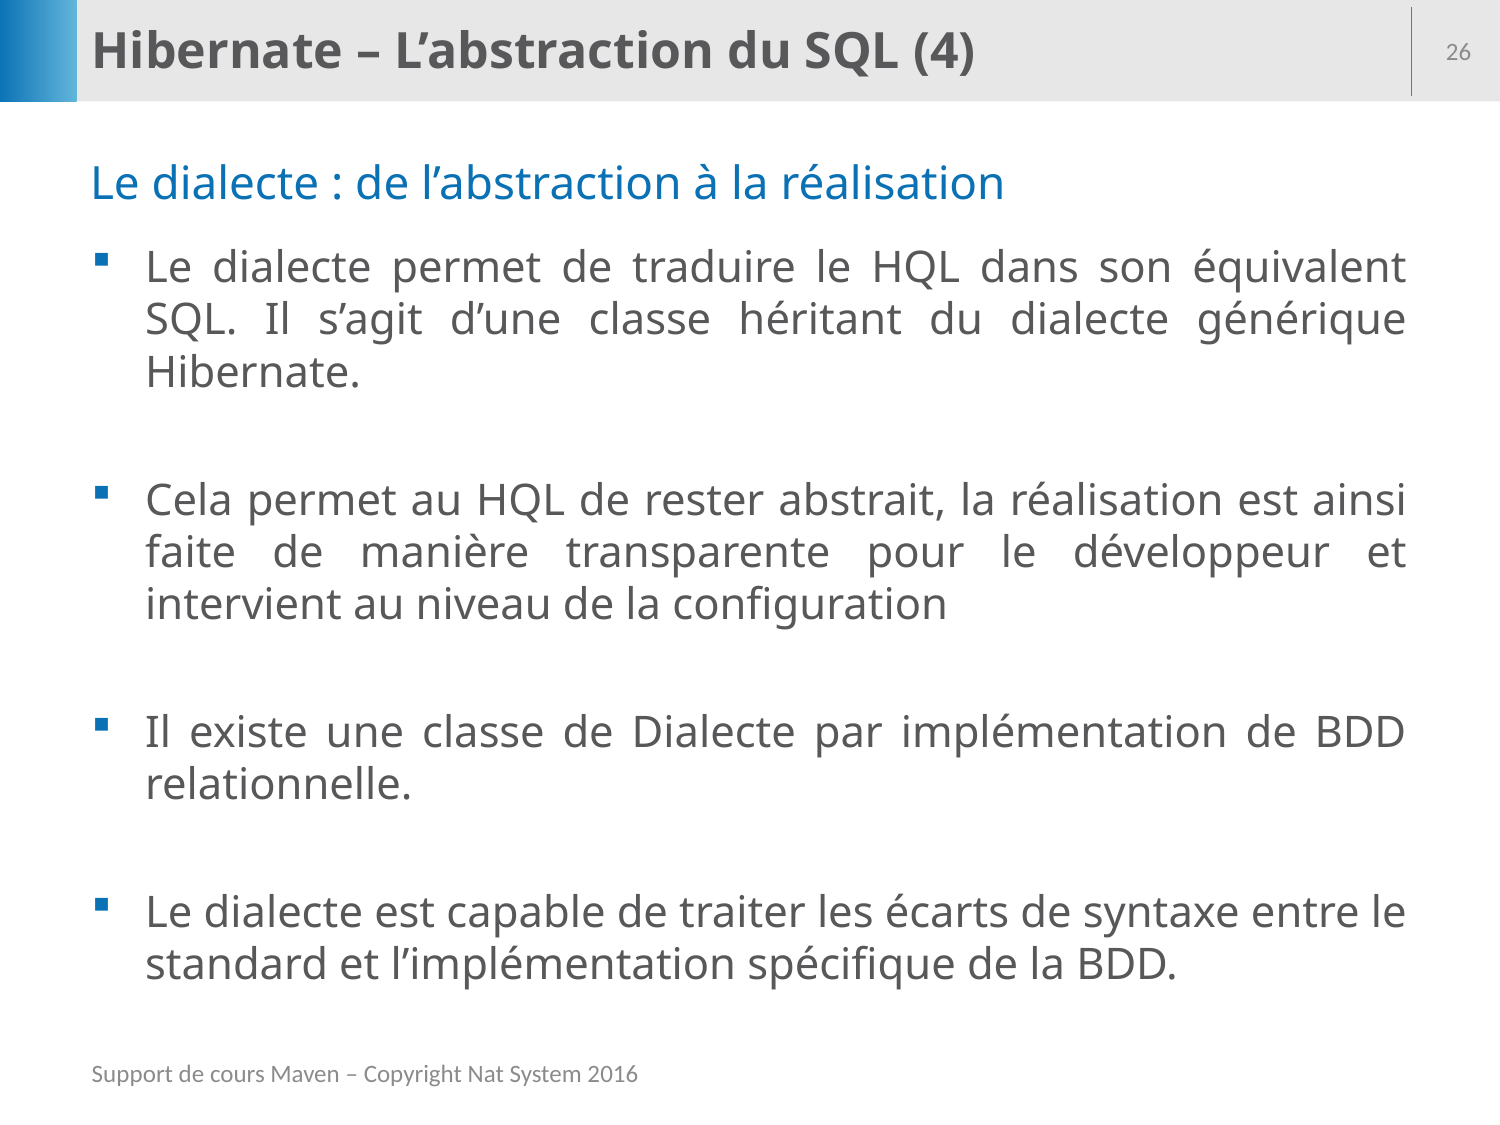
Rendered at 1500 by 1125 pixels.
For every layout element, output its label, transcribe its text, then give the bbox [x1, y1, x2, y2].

title Hibernate – L’abstraction du SQL (4) [76, 0, 1397, 98]
list Le dialecte : de l’abstraction à la réalisation [75, 146, 1424, 220]
list Le dialecte permet de traduire le HQL dans son équivalent SQL. Il s’agit d’une classe héritant du dialecte générique Hibernate. Cela permet au HQL de rester abstrait, la réalisation est ainsi faite de manière transparente pour le développeur et intervient au niveau de la configuration Il existe une classe de Dialecte par implémentation de BDD relationnelle. Le dialecte est capable de traiter les écarts de syntaxe entre le standard et l’implémentation spécifique de la BDD. [76, 231, 1424, 1012]
footer Support de cours Maven – Copyright Nat System 2016 [76, 1042, 988, 1103]
slide_number 26 [1417, 20, 1500, 81]
